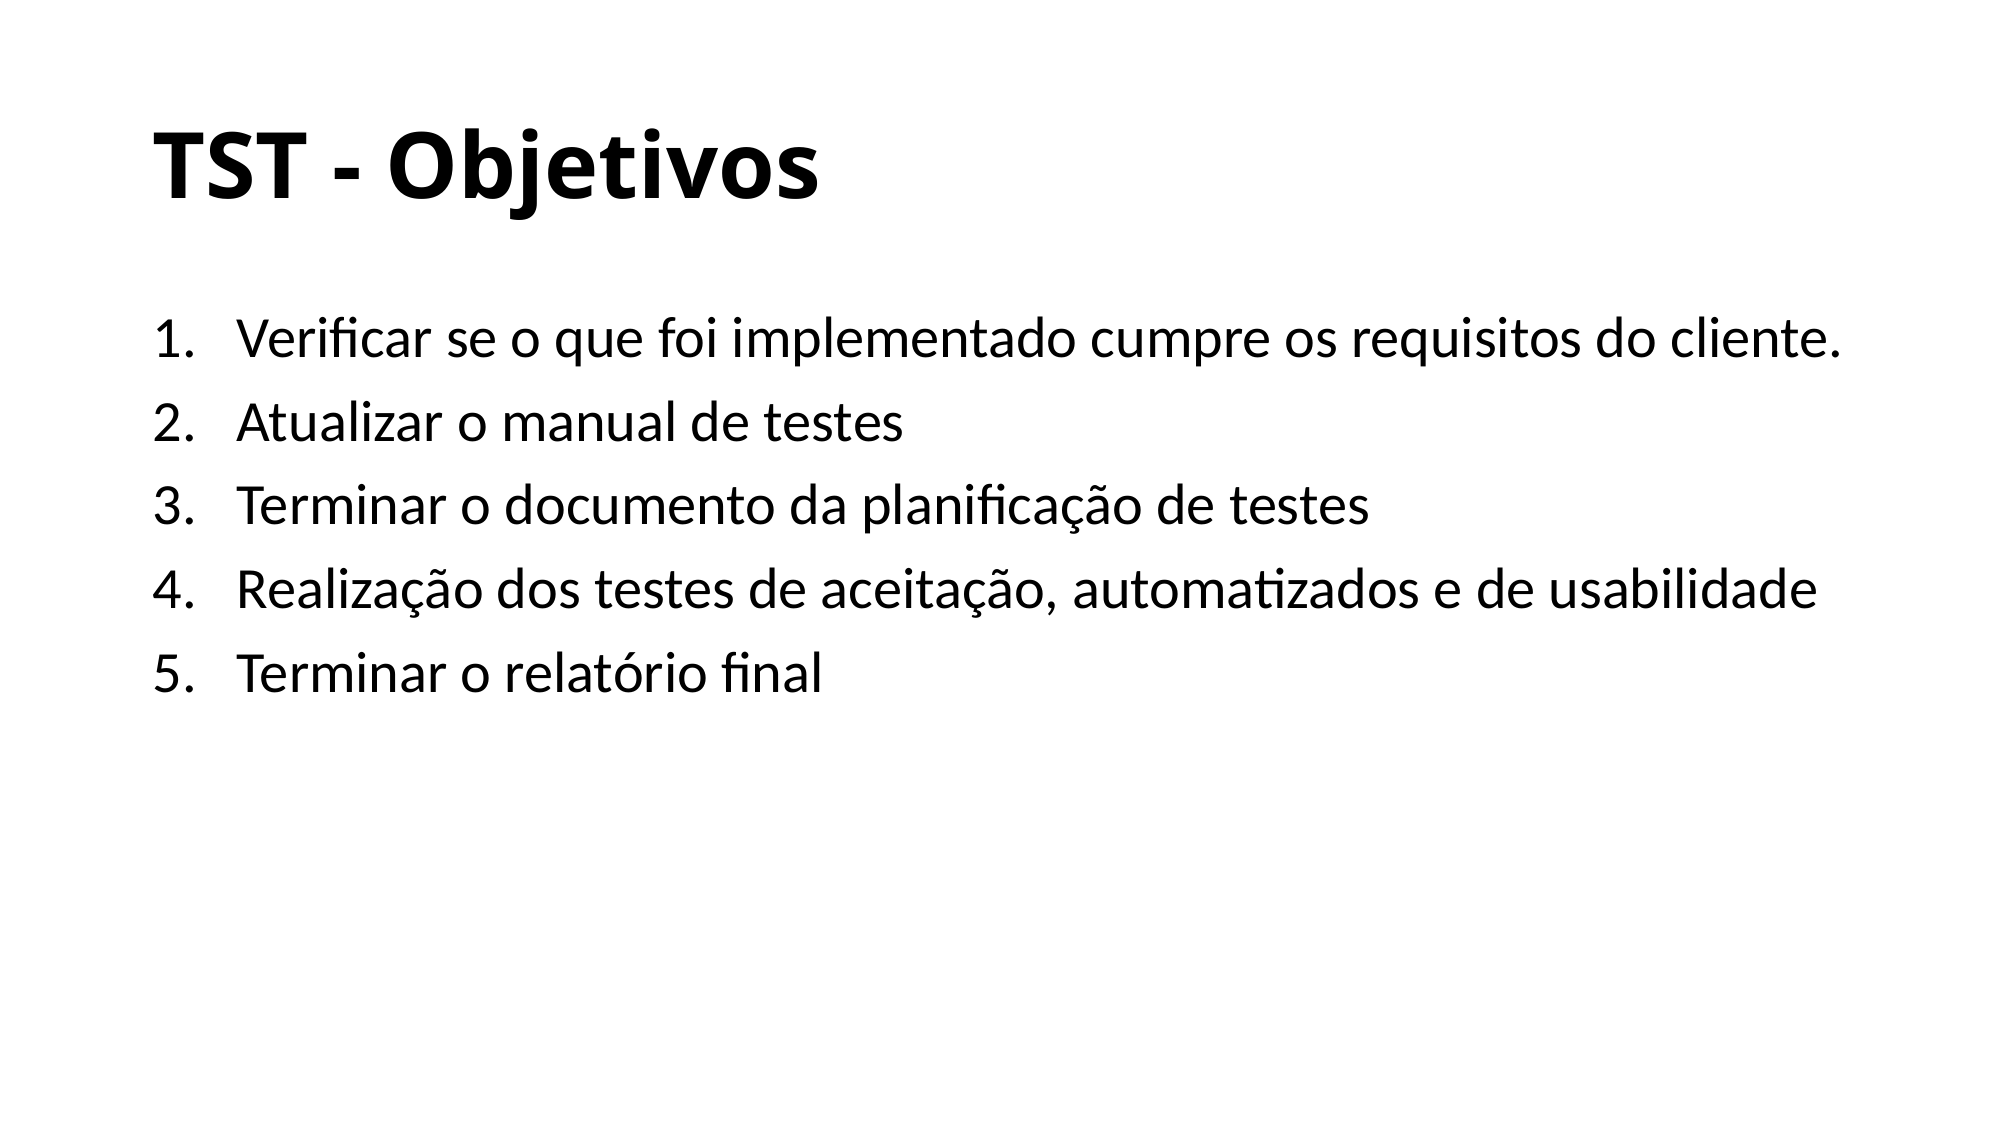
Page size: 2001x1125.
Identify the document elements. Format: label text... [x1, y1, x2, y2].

list Verificar se o que foi implementado cumpre os requisitos do cliente. Atualizar o manual de testes Terminar o documento da planificação de testes Realização dos testes de aceitação, automatizados e de usabilidade Terminar o relatório final [137, 299, 1863, 1014]
title TST - Objetivos [137, 59, 1863, 278]
